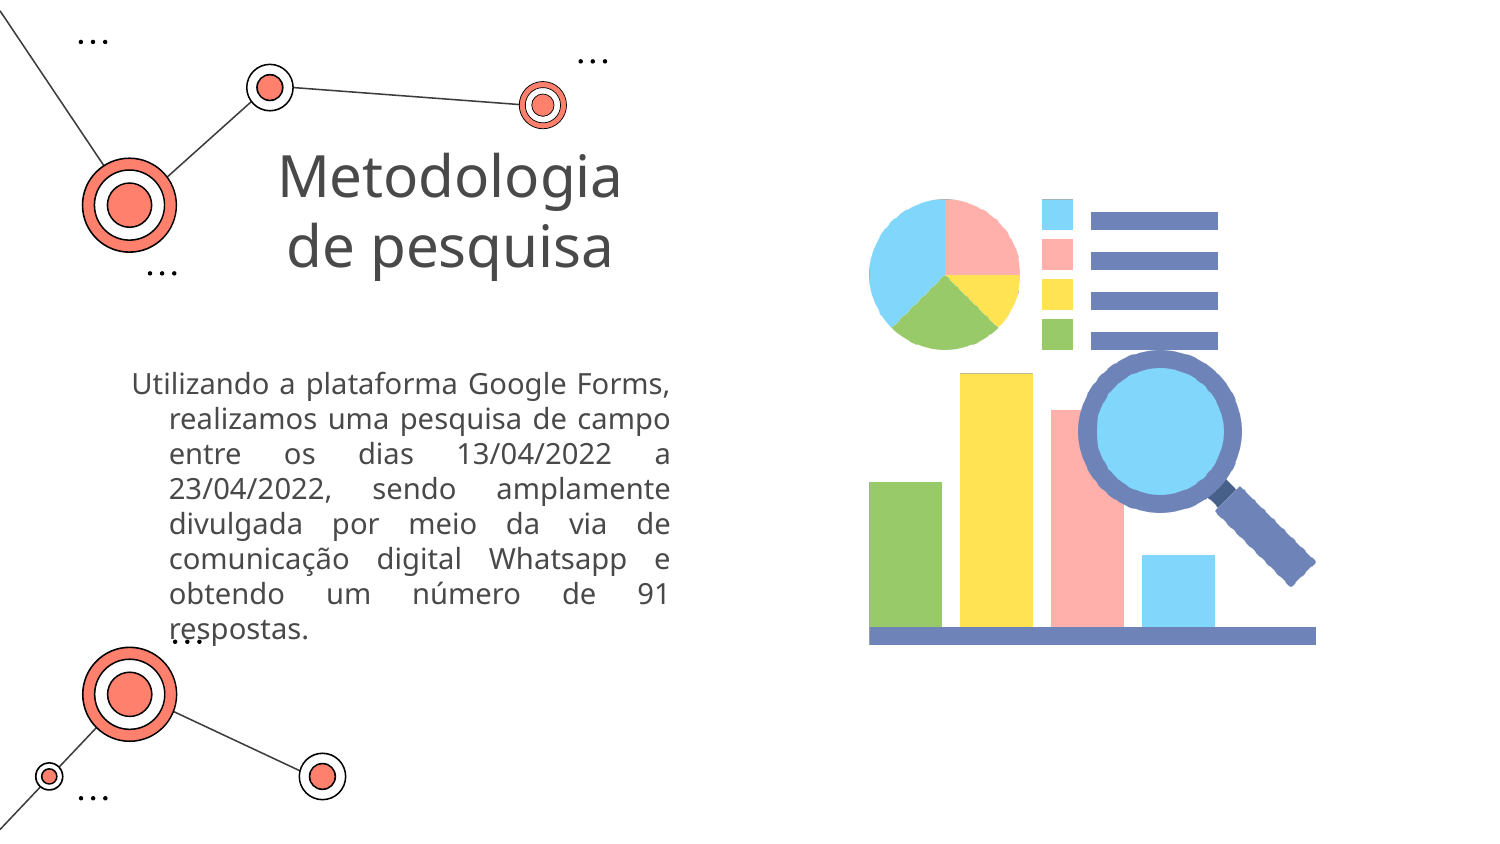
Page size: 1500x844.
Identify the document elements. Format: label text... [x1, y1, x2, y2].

picture [860, 189, 1325, 654]
text_box Metodologia de pesquisa [247, 123, 654, 270]
subtitle Utilizando a plataforma Google Forms, realizamos uma pesquisa de campo entre os dias 13/04/2022 a 23/04/2022, sendo amplamente divulgada por meio da via de comunicação digital Whatsapp e obtendo um número de 91 respostas. [131, 350, 672, 584]
